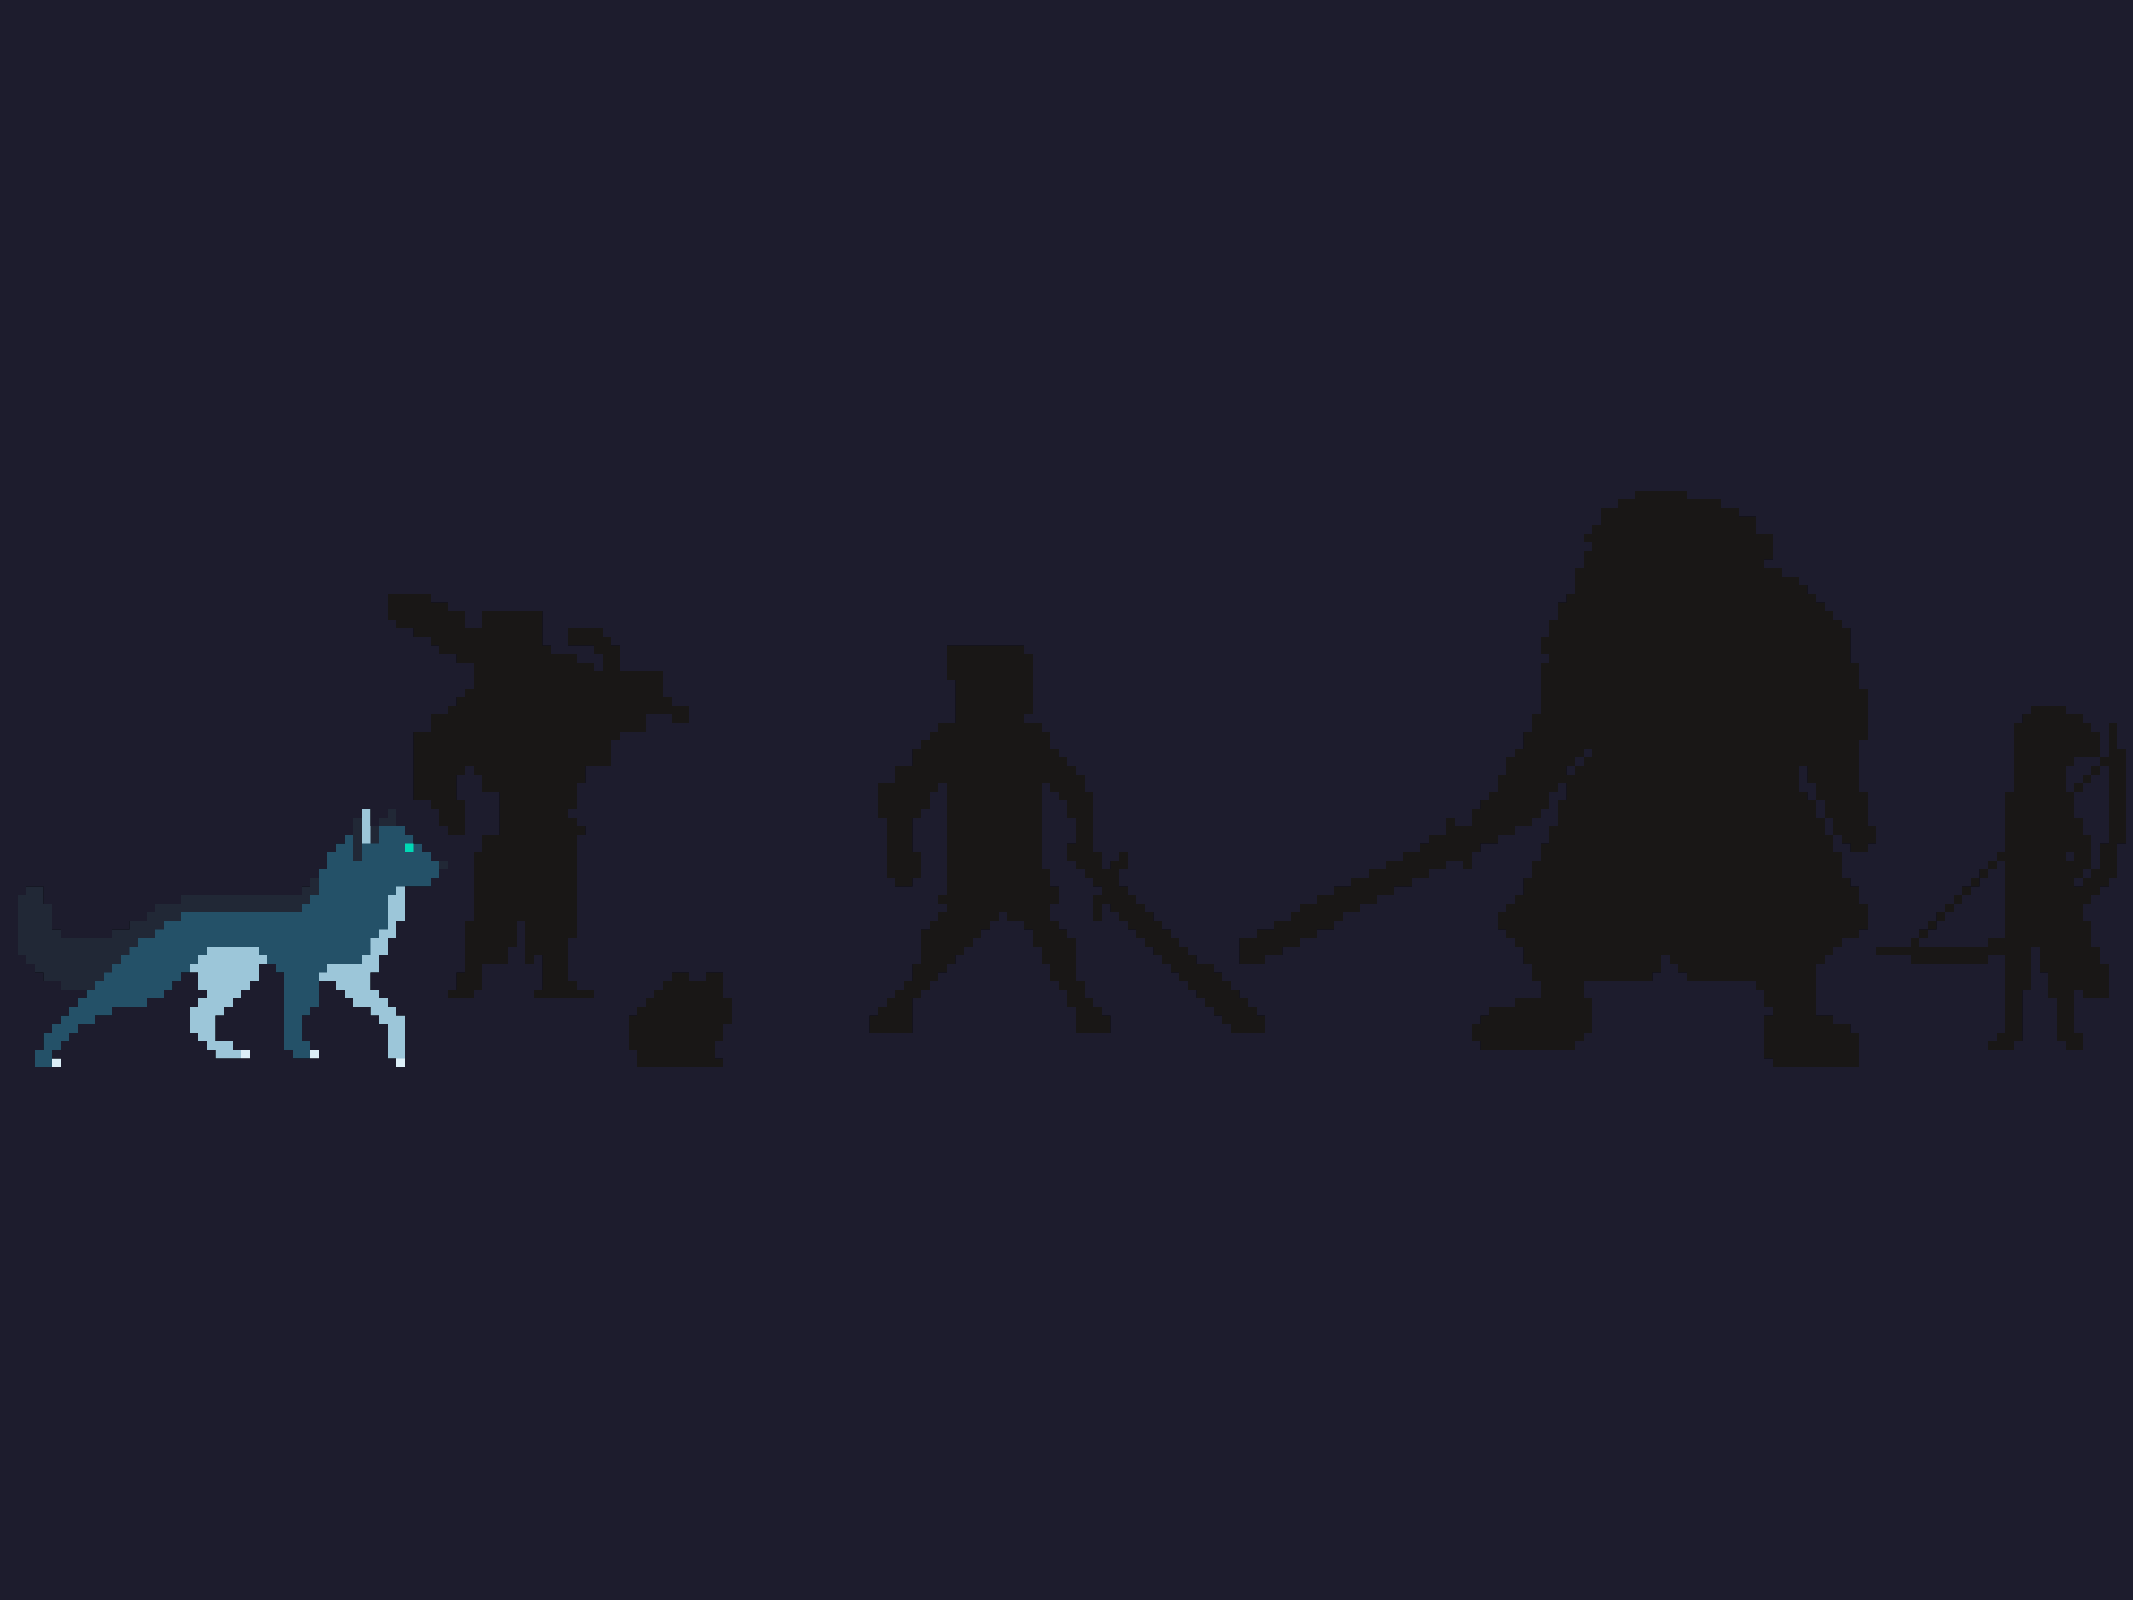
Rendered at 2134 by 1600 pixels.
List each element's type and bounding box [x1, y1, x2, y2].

picture [0, 386, 2134, 1214]
